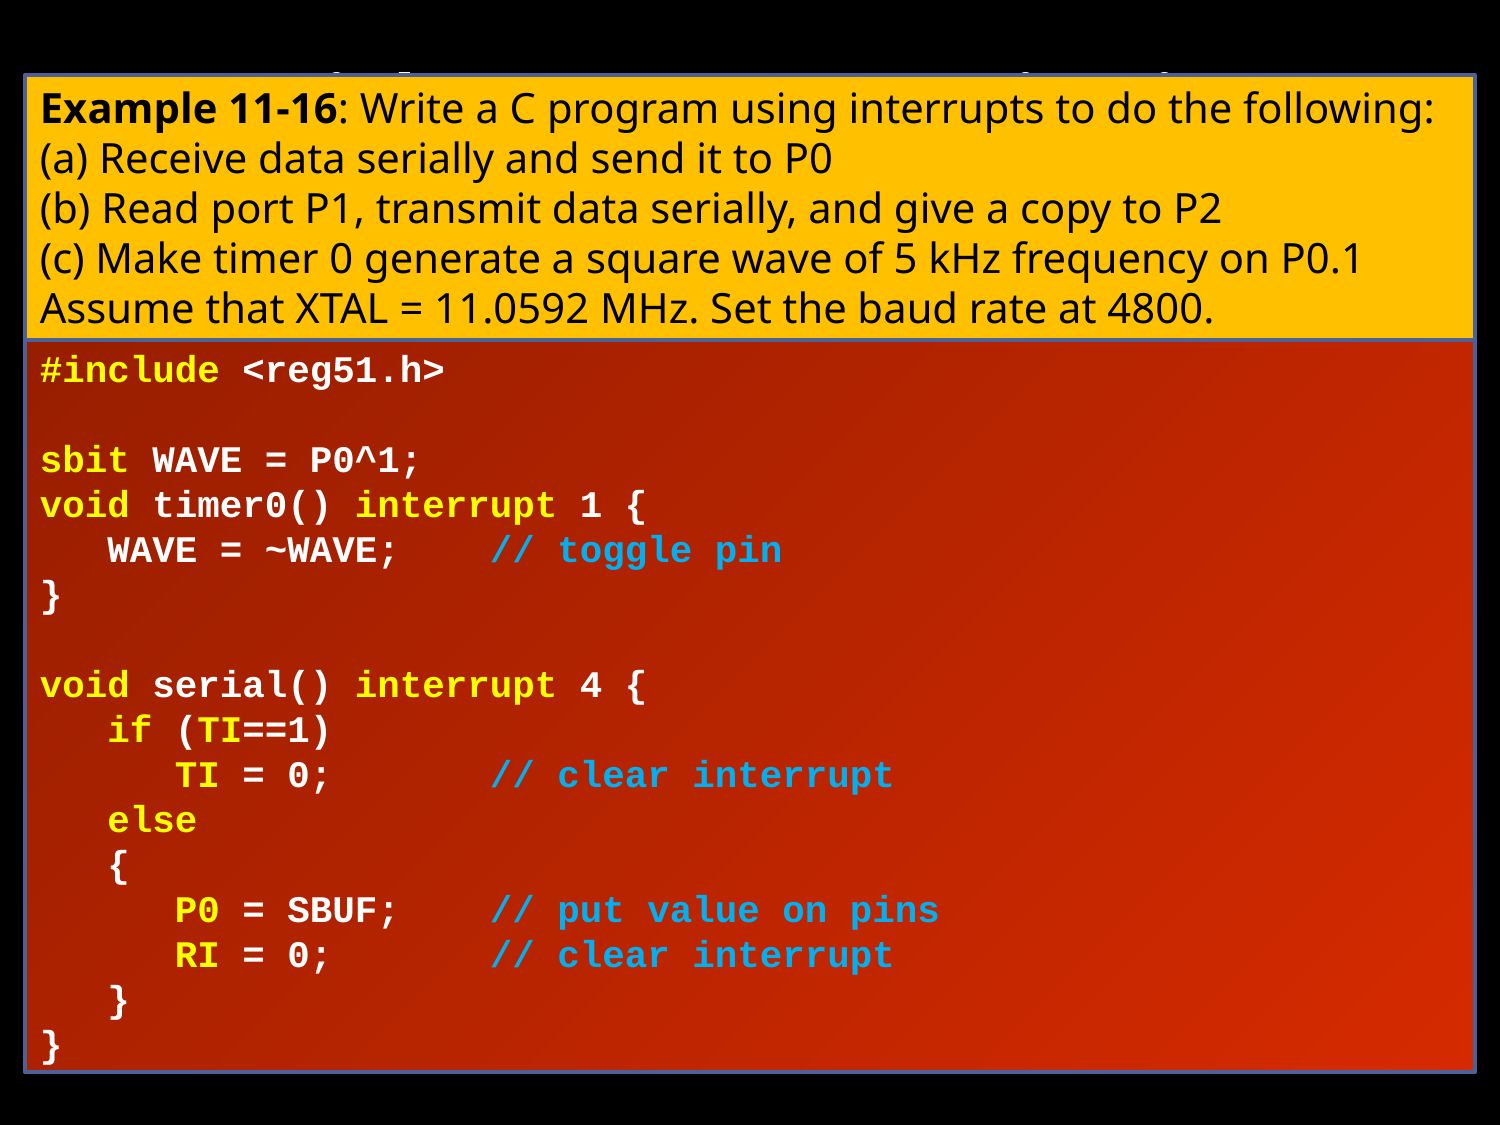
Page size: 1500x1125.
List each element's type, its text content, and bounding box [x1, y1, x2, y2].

text_box Example 11-16: Write a C program using interrupts to do the following: (a) Receive data serially and send it to P0 (b) Read port P1, transmit data serially, and give a copy to P2 (c) Make timer 0 generate a square wave of 5 kHz frequency on P0.1 Assume that XTAL = 11.0592 MHz. Set the baud rate at 4800. [23, 73, 1477, 342]
text_box #include <reg51.h> sbit WAVE = P0^1; void timer0() interrupt 1 { WAVE = ~WAVE; // toggle pin } void serial() interrupt 4 { if (TI==1) TI = 0; // clear interrupt else { P0 = SBUF; // put value on pins RI = 0; // clear interrupt } } [23, 342, 1477, 1074]
title Serial Port Programming in C [0, 37, 1500, 163]
